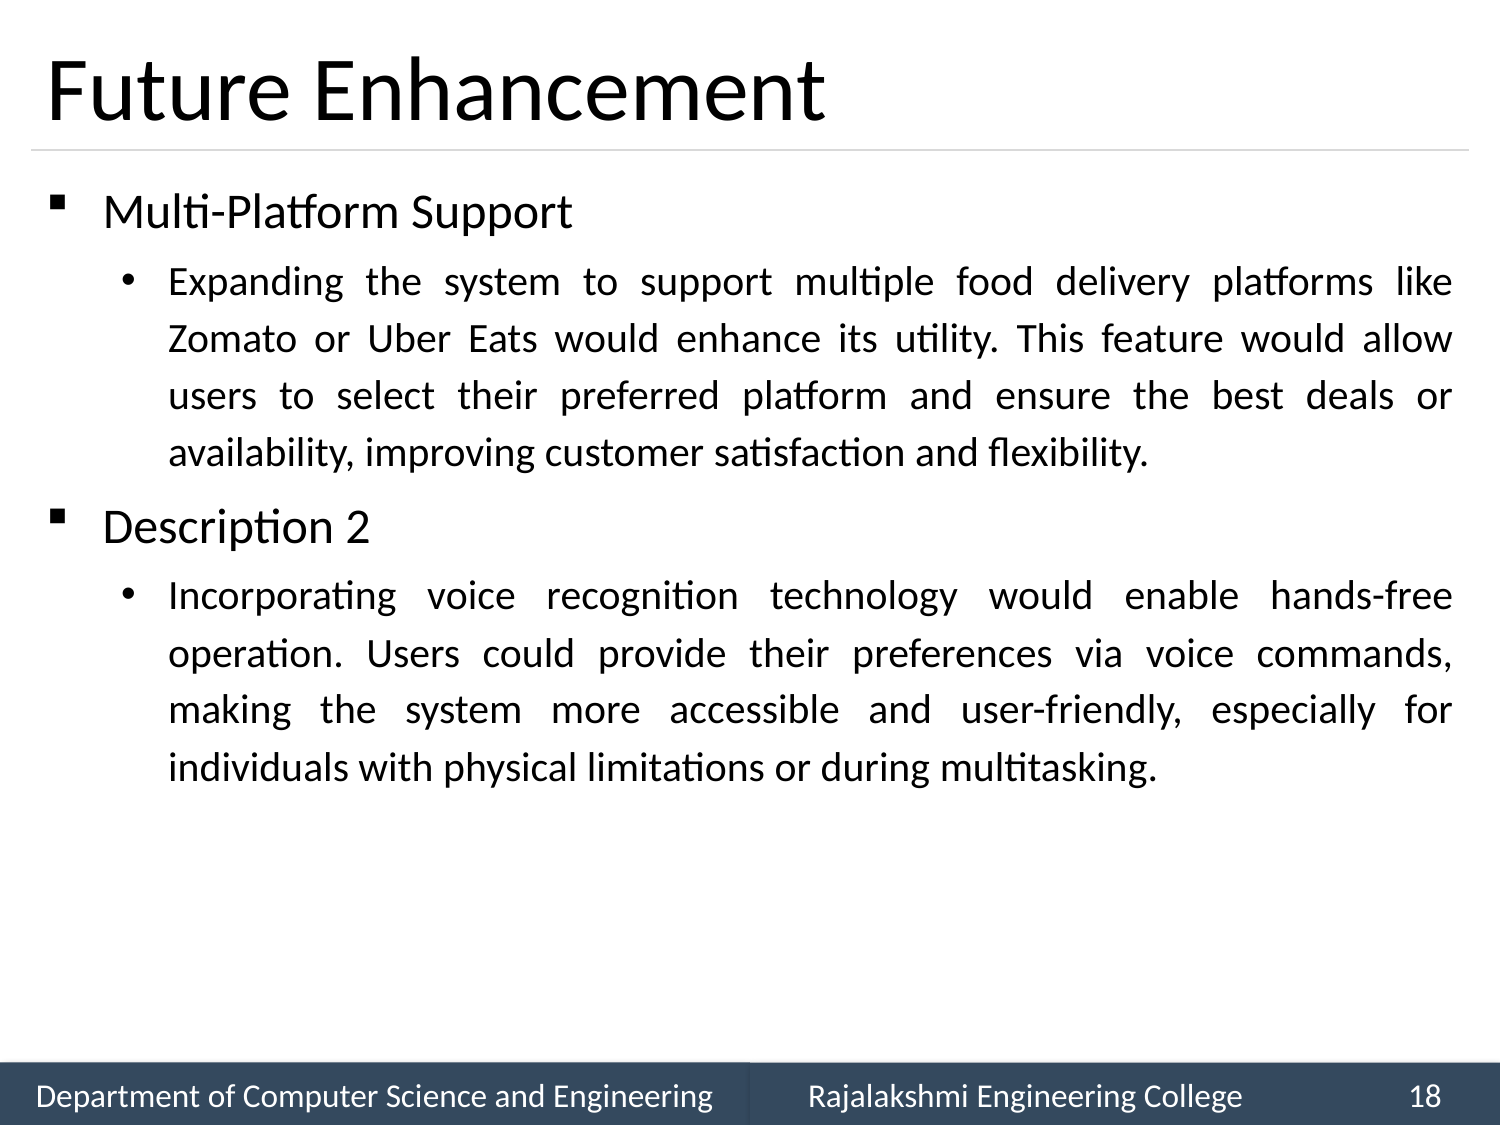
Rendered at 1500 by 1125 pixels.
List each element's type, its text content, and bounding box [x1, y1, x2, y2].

title Future Enhancement [31, 17, 1469, 150]
list Multi-Platform Support Expanding the system to support multiple food delivery platforms like Zomato or Uber Eats would enhance its utility. This feature would allow users to select their preferred platform and ensure the best deals or availability, improving customer satisfaction and flexibility. Description 2 Incorporating voice recognition technology would enable hands-free operation. Users could provide their preferences via voice commands, making the system more accessible and user-friendly, especially for individuals with physical limitations or during multitasking. [31, 162, 1469, 1038]
